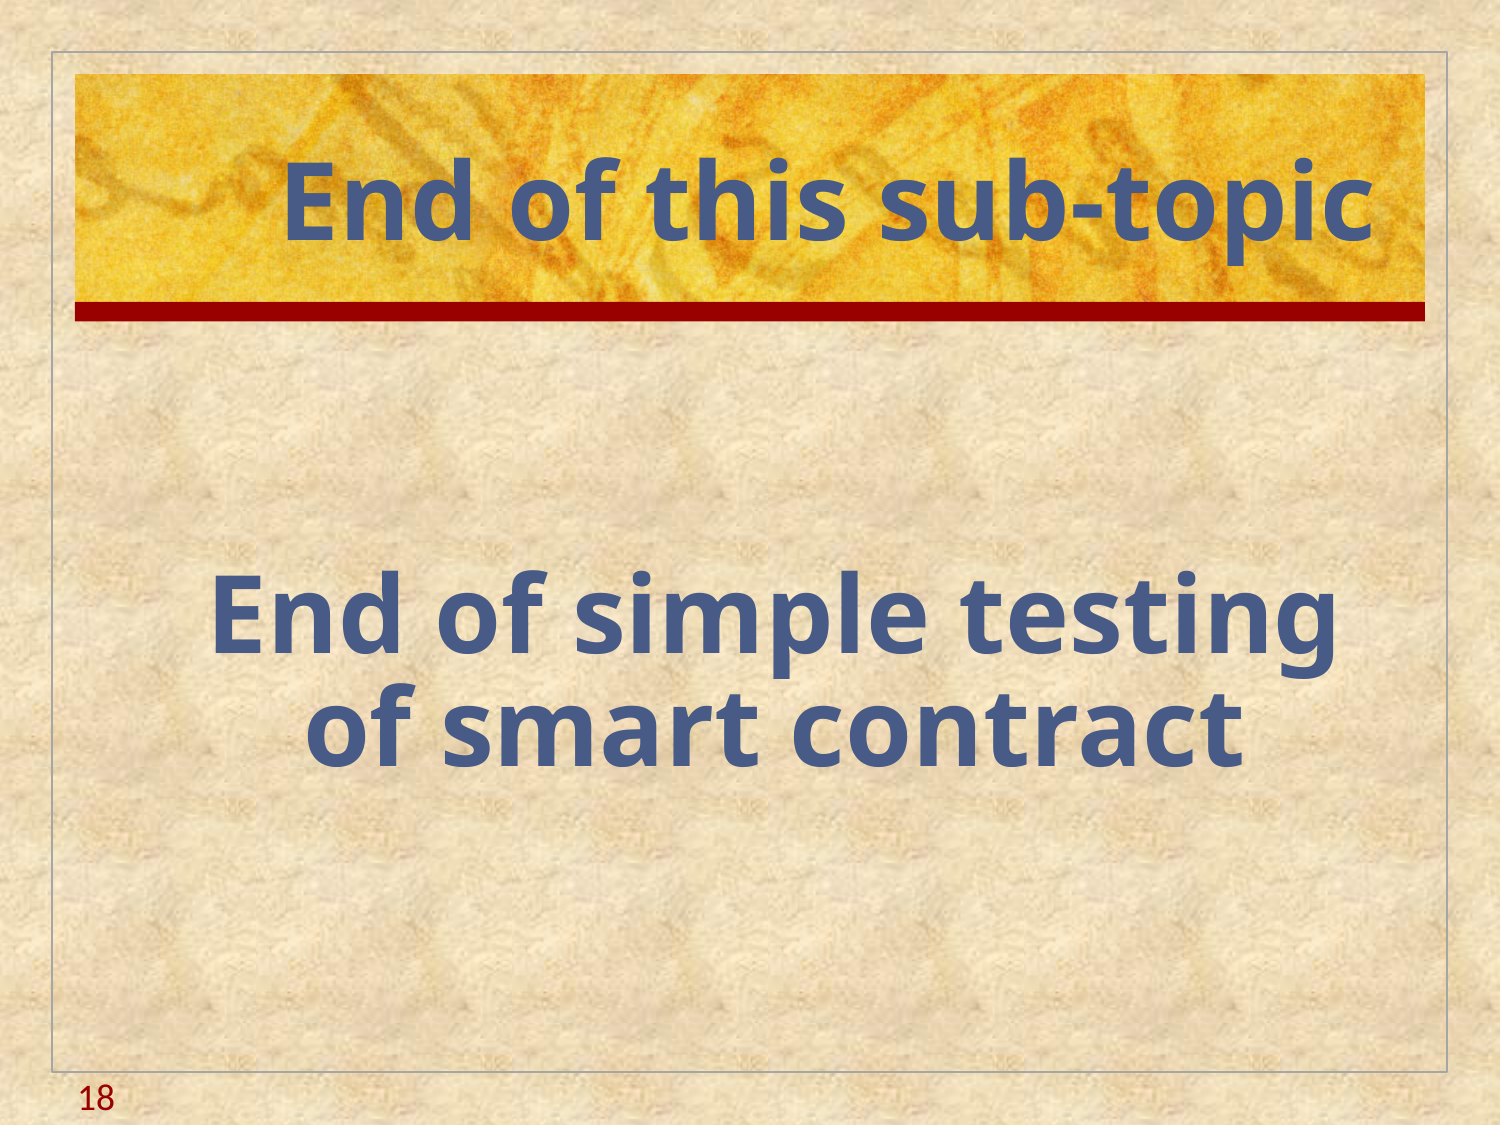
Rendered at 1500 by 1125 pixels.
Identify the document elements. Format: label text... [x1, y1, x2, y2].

title End of this sub-topic [108, 74, 1392, 263]
picture [0, 0, 1500, 1125]
picture [53, 53, 1446, 1071]
text_box End of simple testing of smart contract [132, 599, 1417, 788]
slide_number 18 [62, 1065, 150, 1125]
